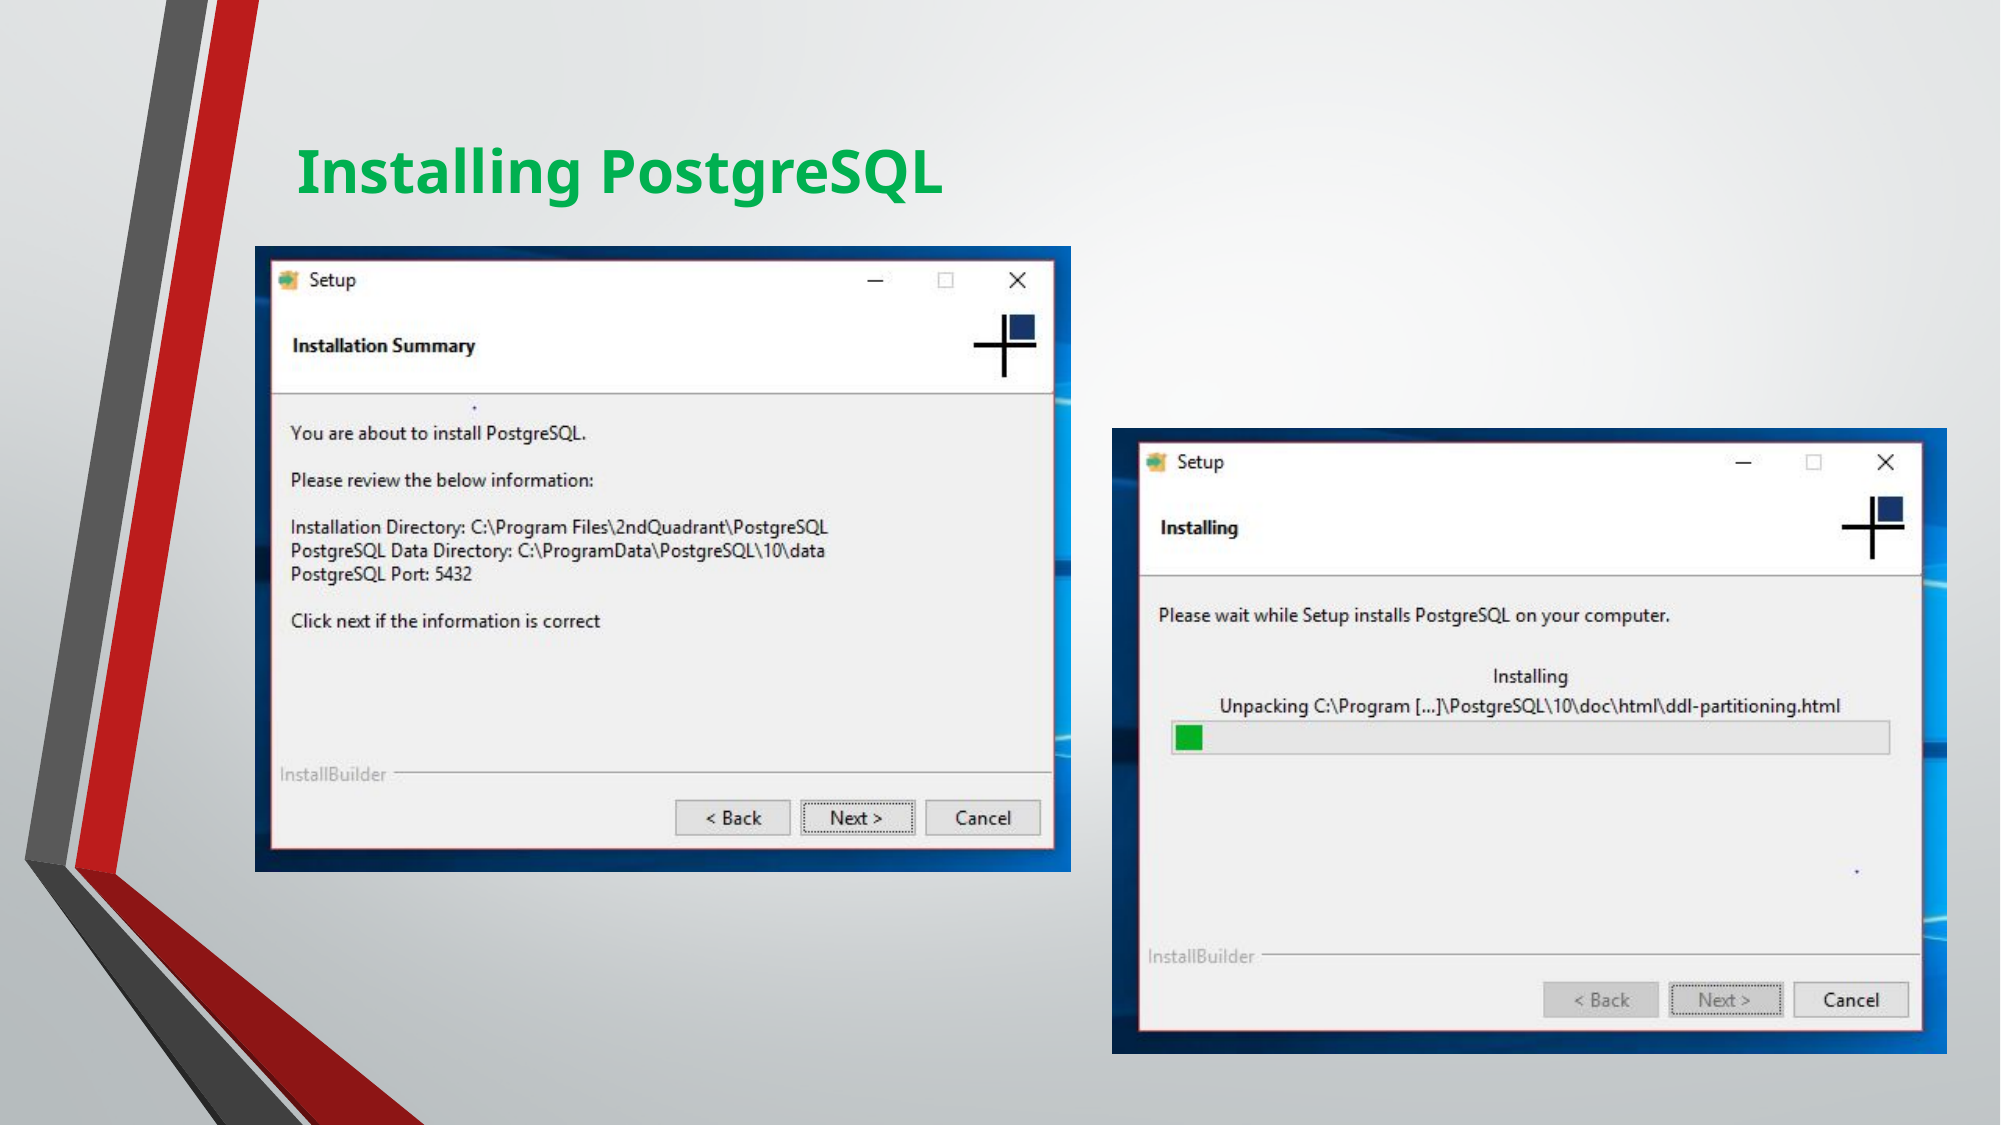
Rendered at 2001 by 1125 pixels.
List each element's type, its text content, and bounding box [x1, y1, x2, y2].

picture [254, 245, 1071, 872]
title Installing PostgreSQL [281, 122, 960, 218]
picture [1111, 428, 1947, 1055]
